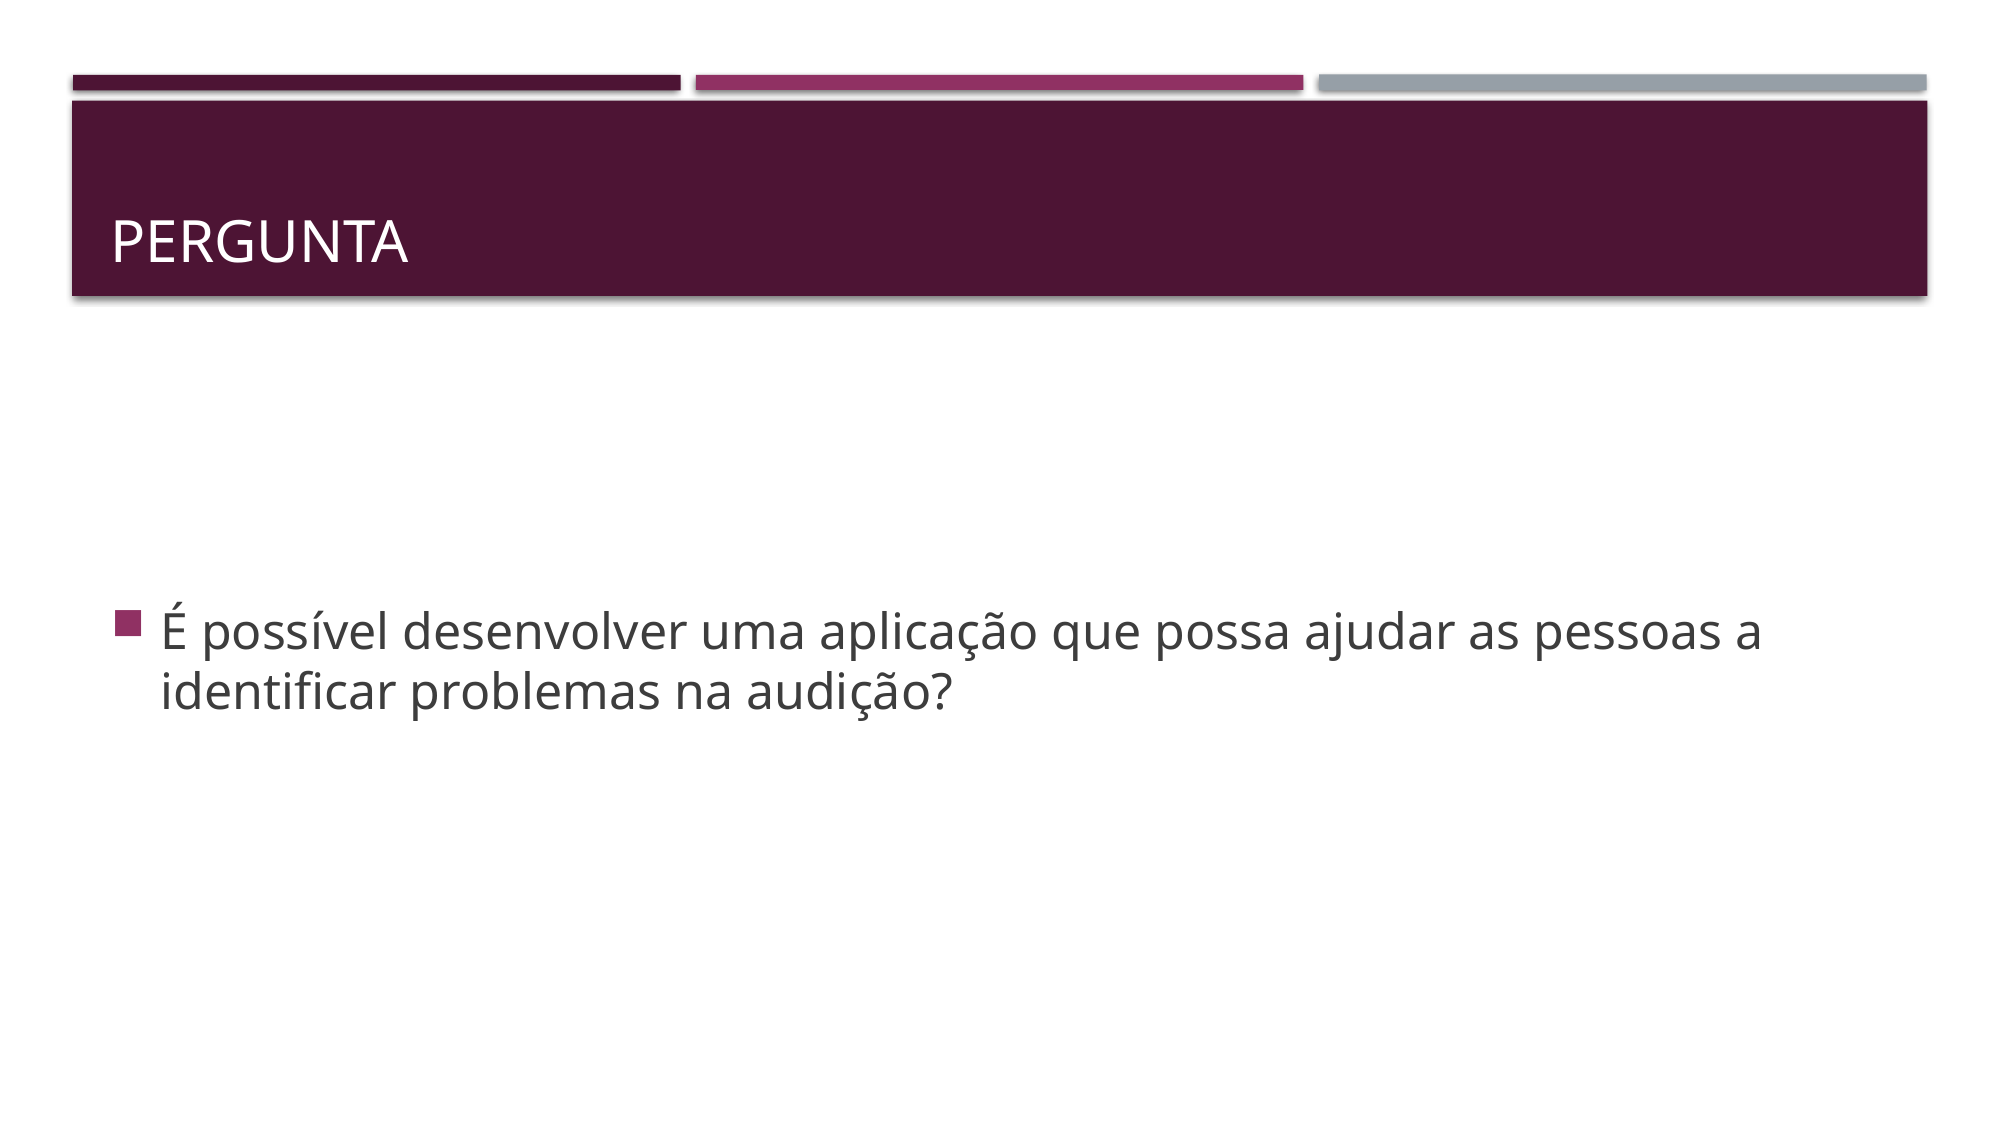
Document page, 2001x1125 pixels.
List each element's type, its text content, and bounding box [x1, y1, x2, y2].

list É possível desenvolver uma aplicação que possa ajudar as pessoas a identificar problemas na audição? [95, 357, 1905, 962]
title Pergunta [95, 115, 1905, 282]
